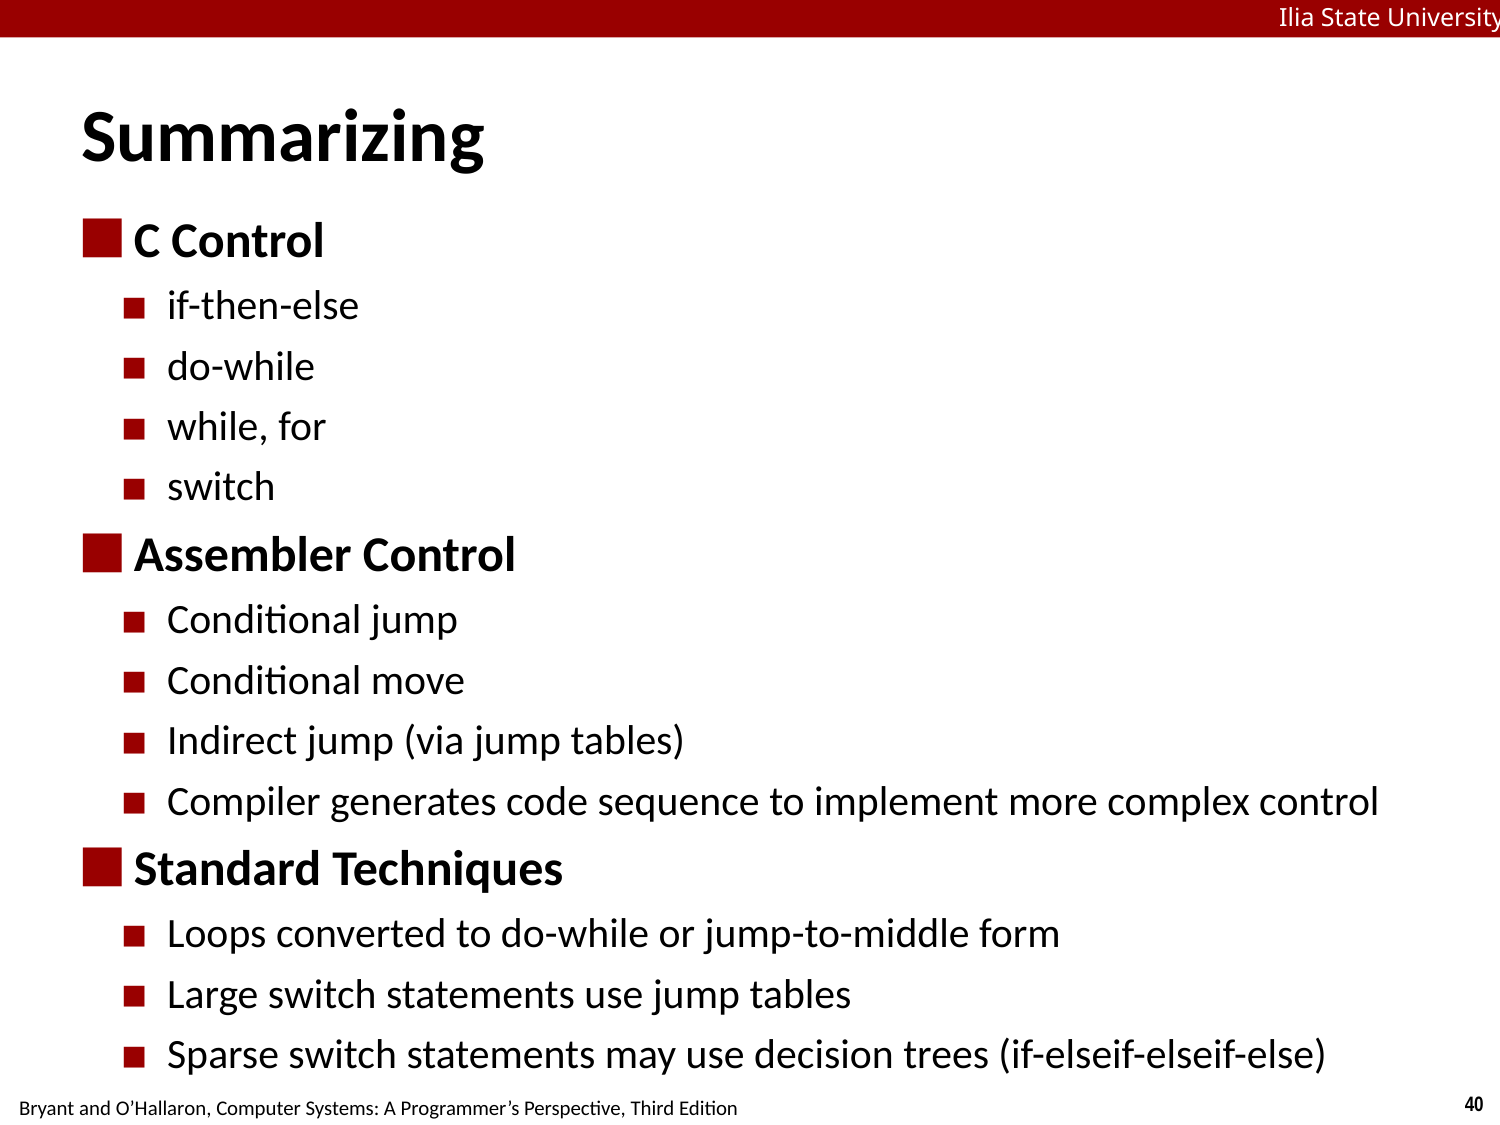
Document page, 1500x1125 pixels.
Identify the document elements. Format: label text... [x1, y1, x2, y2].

list C Control if-then-else do-while while, for switch Assembler Control Conditional jump Conditional move Indirect jump (via jump tables) Compiler generates code sequence to implement more complex control Standard Techniques Loops converted to do-while or jump-to-middle form Large switch statements use jump tables Sparse switch statements may use decision trees (if-elseif-elseif-else) [62, 200, 1438, 1092]
text_box Ilia State University [1272, 0, 1500, 37]
text_box [0, 0, 1272, 38]
title Summarizing [75, 37, 1450, 225]
